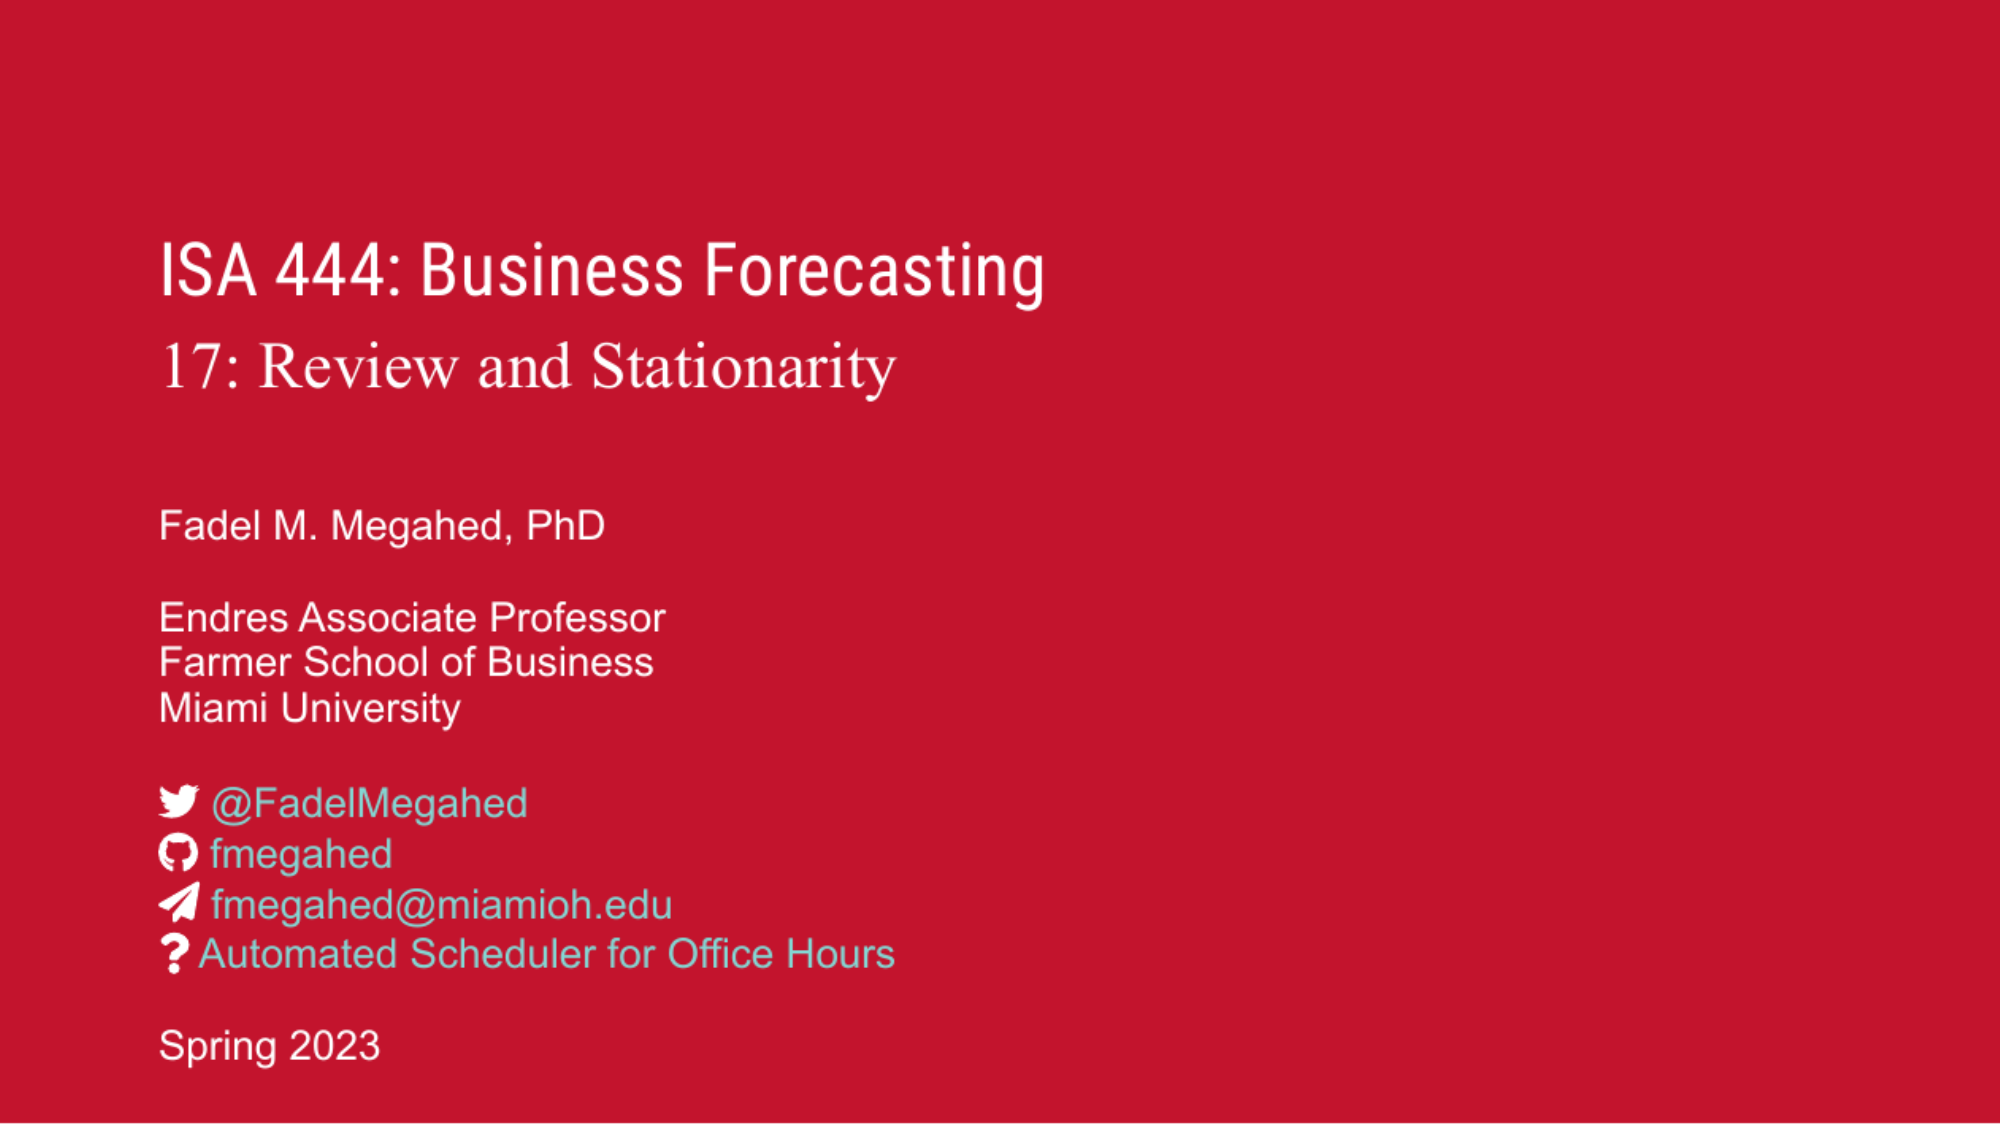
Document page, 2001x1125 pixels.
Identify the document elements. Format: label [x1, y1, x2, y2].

list [0, 0, 2000, 1125]
